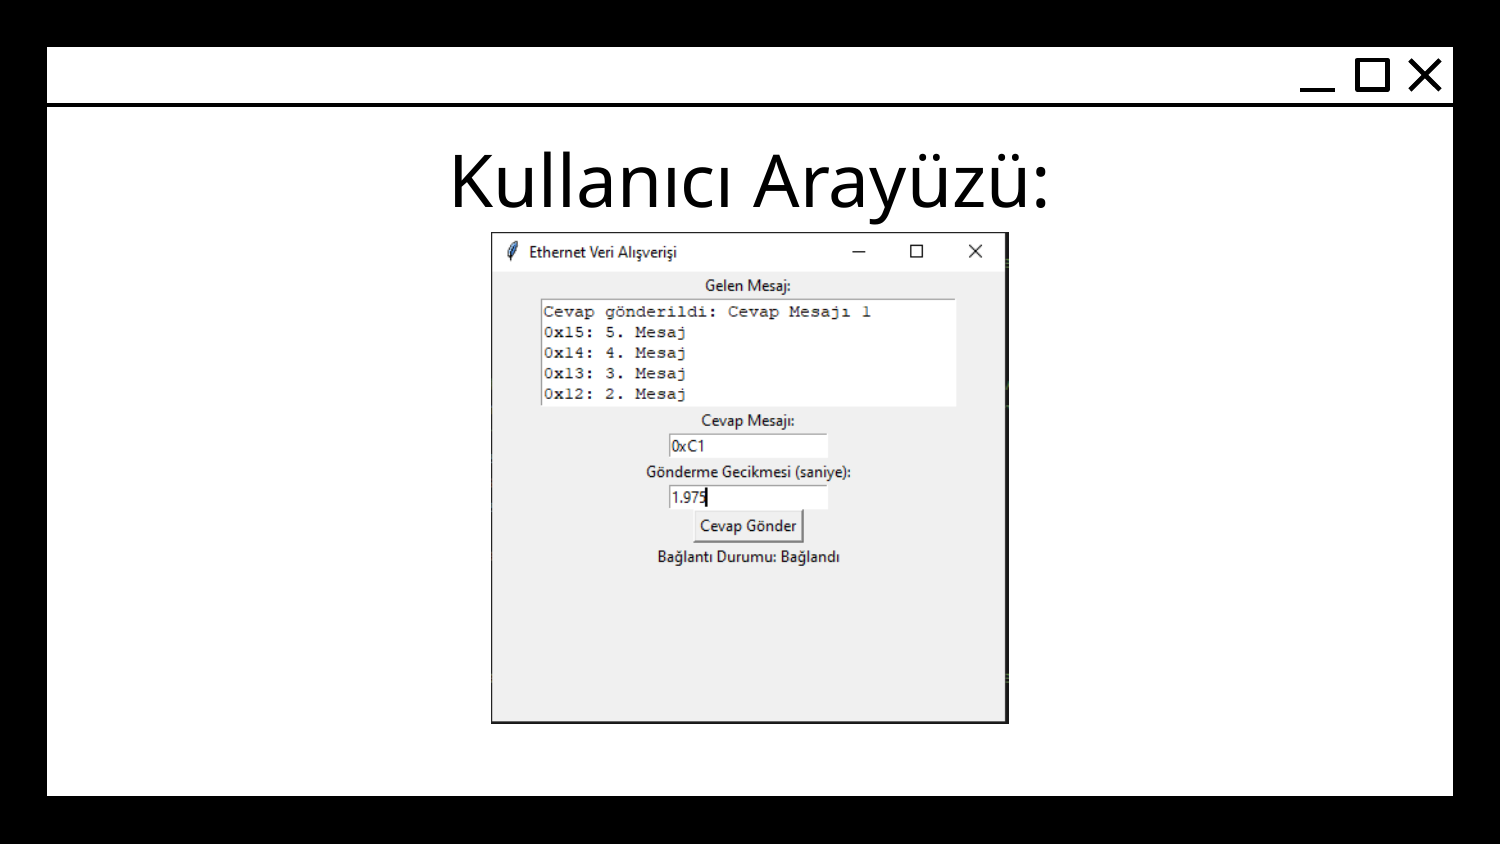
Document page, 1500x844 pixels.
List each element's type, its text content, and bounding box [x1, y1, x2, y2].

picture [490, 232, 1009, 724]
title Kullanıcı Arayüzü: [117, 120, 1383, 233]
picture [0, 169, 1500, 844]
